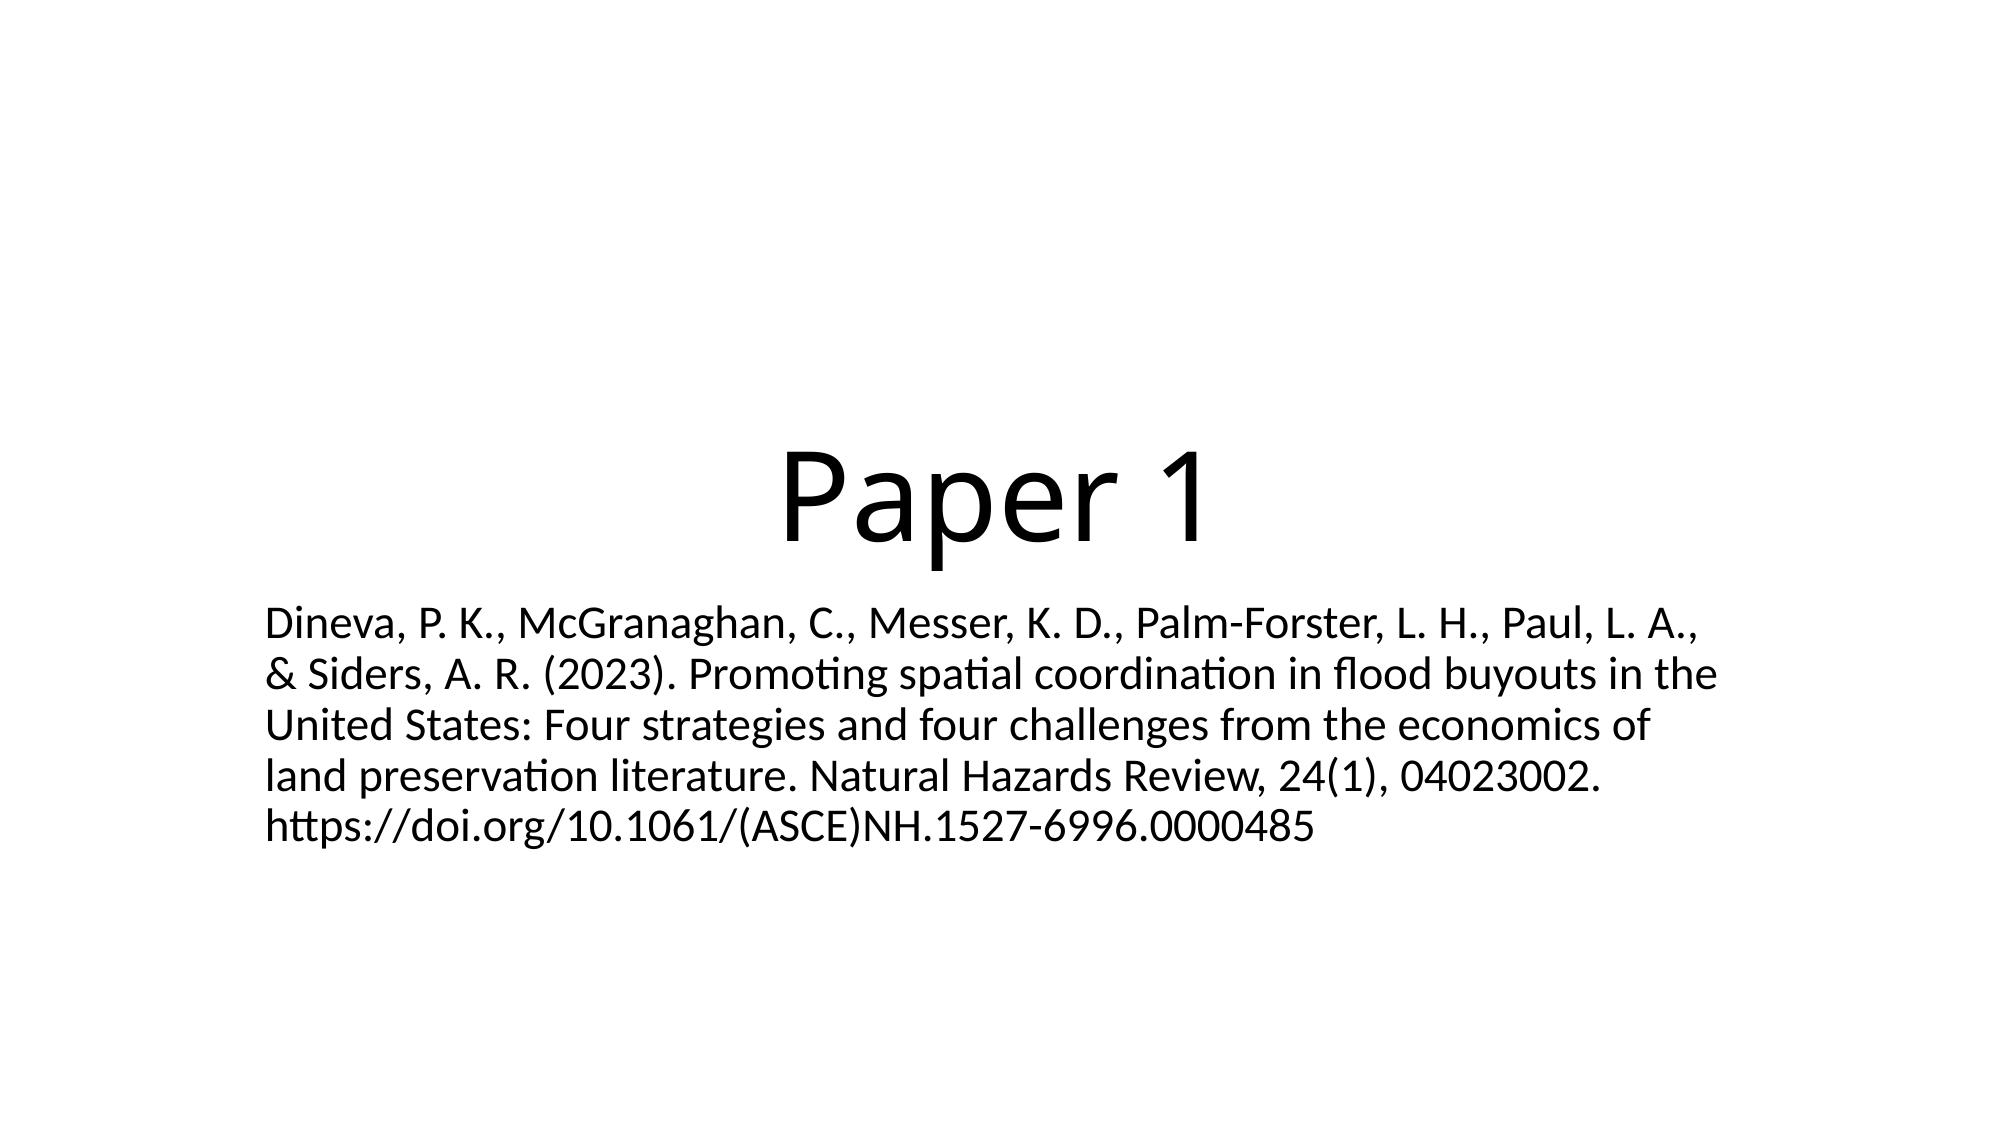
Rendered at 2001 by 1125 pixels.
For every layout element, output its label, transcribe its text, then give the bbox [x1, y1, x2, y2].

subtitle Dineva, P. K., McGranaghan, C., Messer, K. D., Palm-Forster, L. H., Paul, L. A., & Siders, A. R. (2023). Promoting spatial coordination in flood buyouts in the United States: Four strategies and four challenges from the economics of land preservation literature. Natural Hazards Review, 24(1), 04023002. https://doi.org/10.1061/(ASCE)NH.1527-6996.0000485 [249, 590, 1750, 863]
title Paper 1 [249, 184, 1750, 576]
